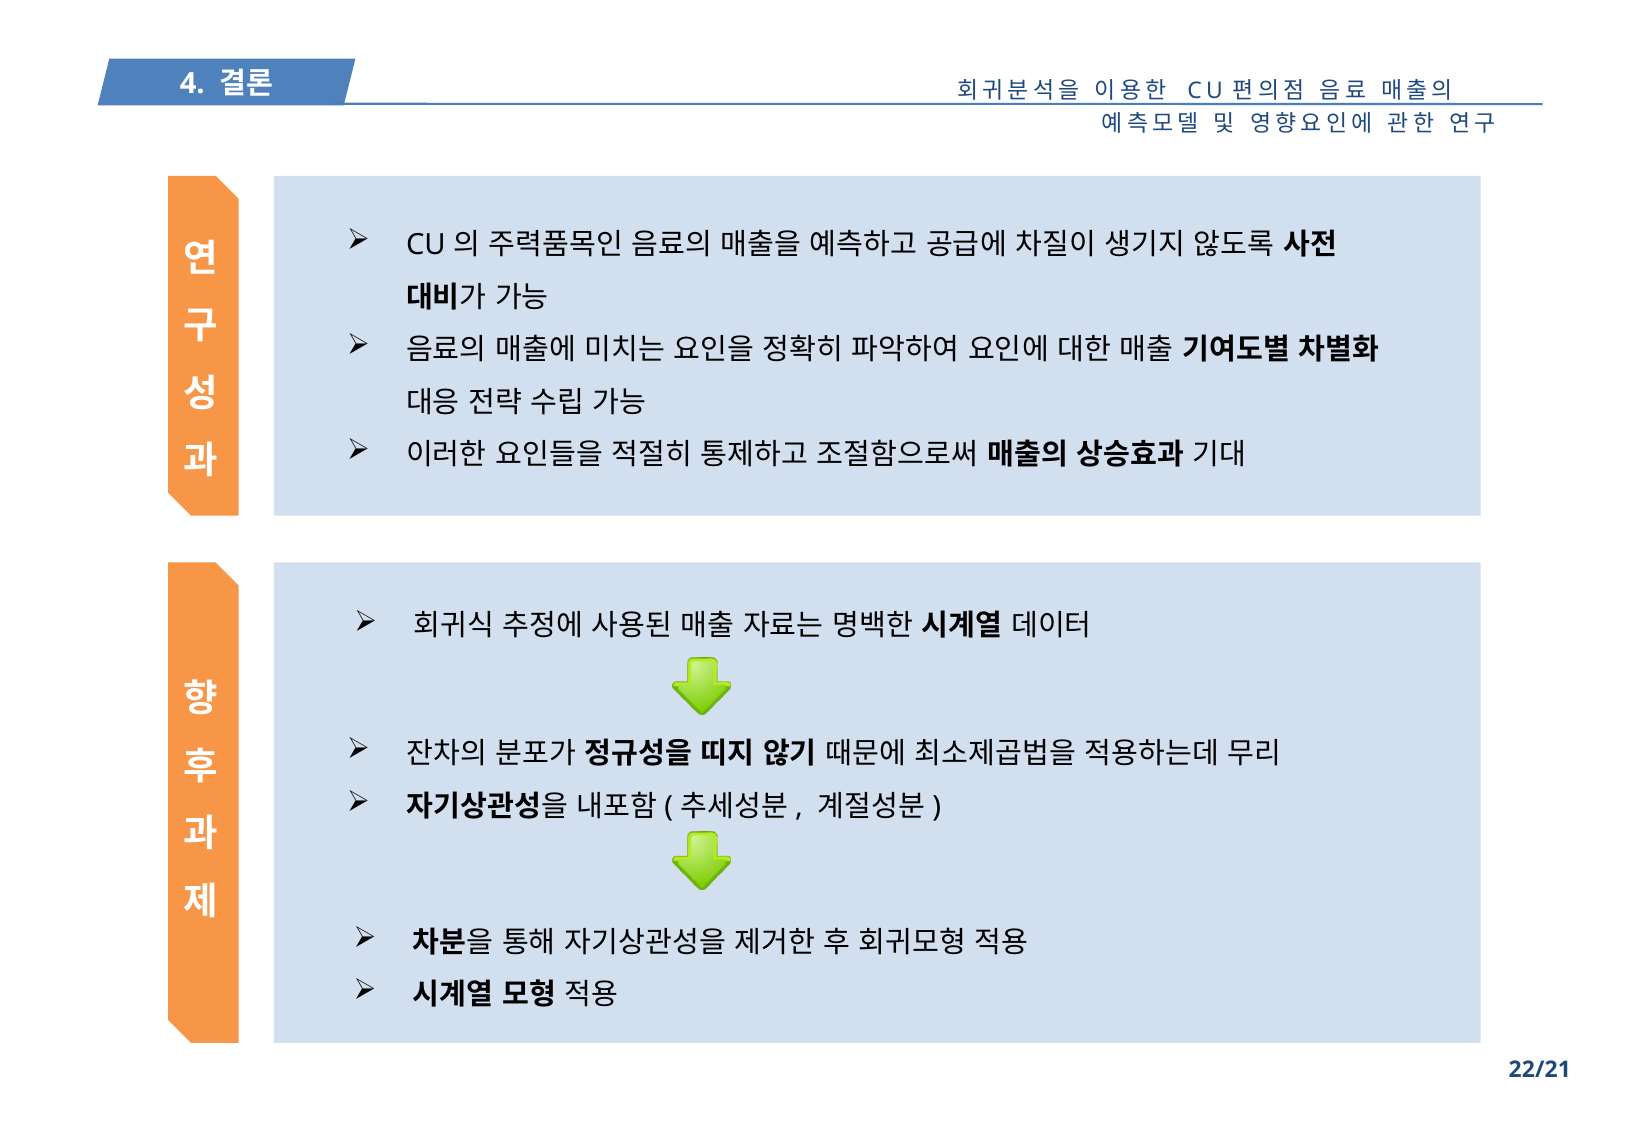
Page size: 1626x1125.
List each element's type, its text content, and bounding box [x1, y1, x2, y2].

text_box [272, 560, 1483, 1045]
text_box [167, 562, 239, 1052]
text_box 잔차의 분포가 정규성을 띠지 않기 때문에 최소제곱법을 적용하는데 무리 자기상관성을 내포함(추세성분, 계절성분) [332, 727, 1434, 830]
text_box 차분을 통해 자기상관성을 제거한 후 회귀모형 적용 시계열 모형 적용 [339, 898, 1045, 1018]
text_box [167, 175, 239, 516]
text_box 회귀식 추정에 사용된 매출 자료는 명백한 시계열 데이터 [339, 581, 1108, 649]
picture [671, 831, 731, 890]
text_box [272, 174, 1483, 518]
picture [671, 657, 731, 716]
text_box CU의 주력품목인 음료의 매출을 예측하고 공급에 차질이 생기지 않도록 사전 대비가 가능 음료의 매출에 미치는 요인을 정확히 파악하여 요인에 대한 매출 기여도별 차별화 대응 전략 수립 가능 이러한 요인들을 적절히 통제하고 조절함으로써 매출의 상승효과 기대 [332, 200, 1411, 478]
